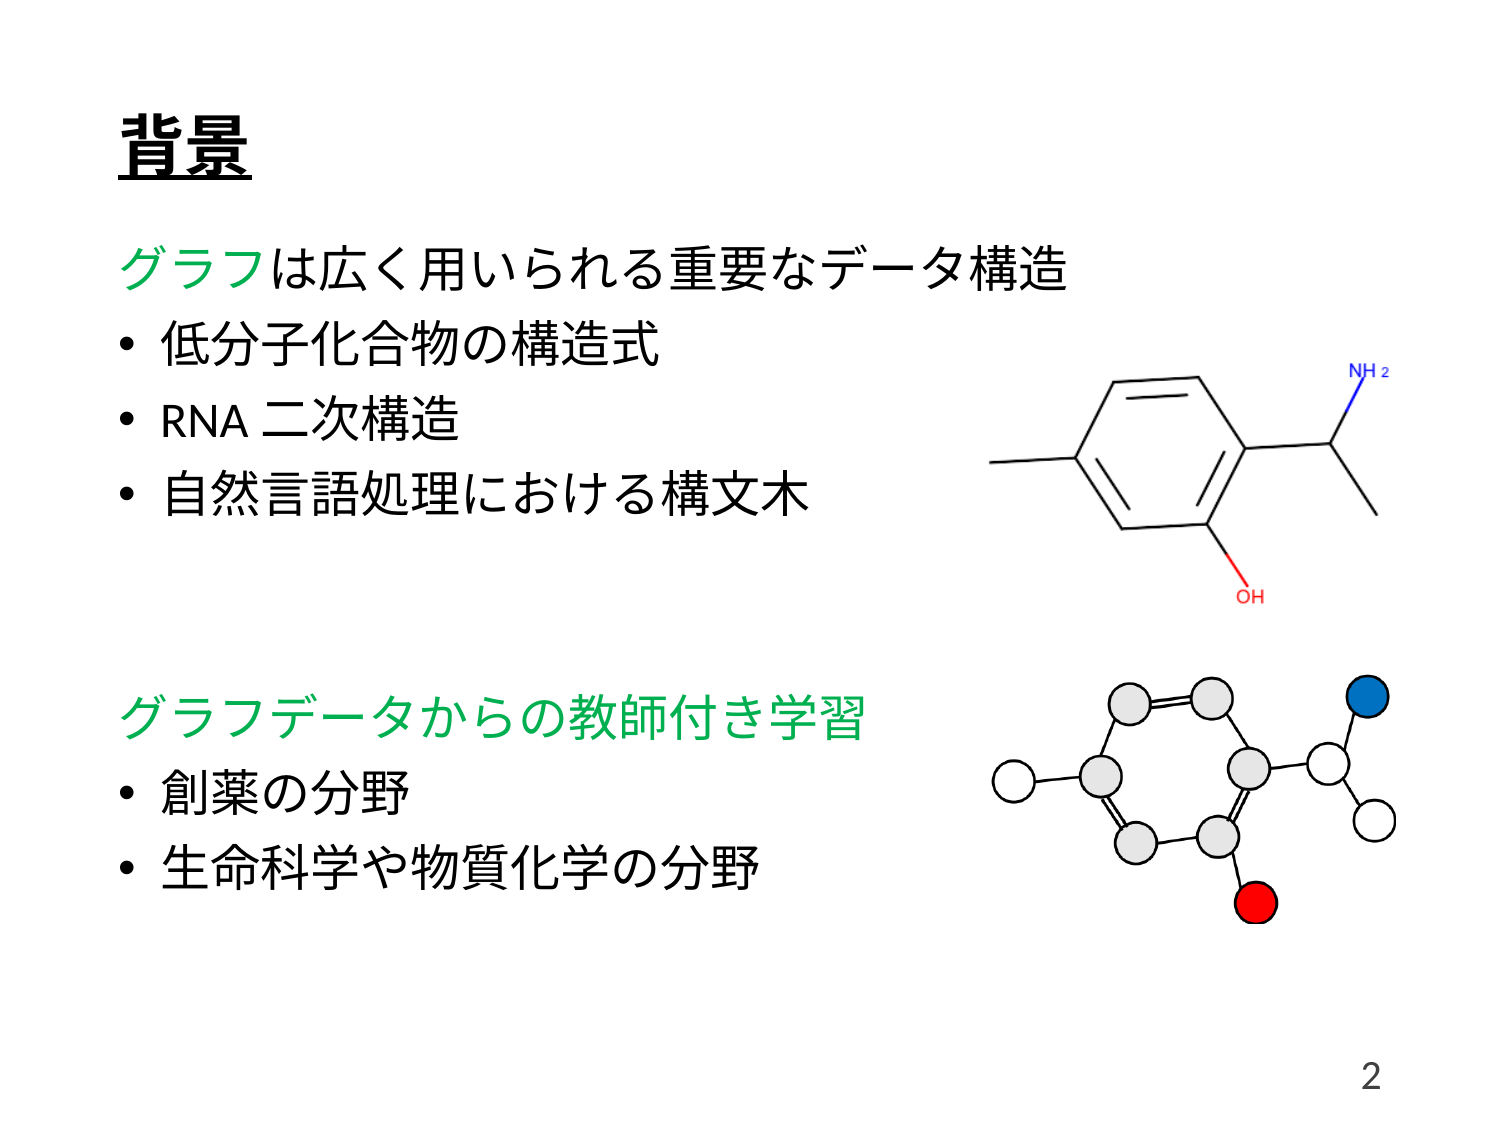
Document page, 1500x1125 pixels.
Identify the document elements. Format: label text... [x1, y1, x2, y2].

list グラフは広く用いられる重要なデータ構造 低分子化合物の構造式 RNA二次構造 自然言語処理における構文木 グラフデータからの教師付き学習 創薬の分野 生命科学や物質化学の分野 [103, 237, 1397, 1043]
picture [943, 356, 1444, 606]
slide_number 1 [1059, 1042, 1397, 1103]
title 背景 [103, 59, 1397, 237]
picture [991, 673, 1396, 924]
